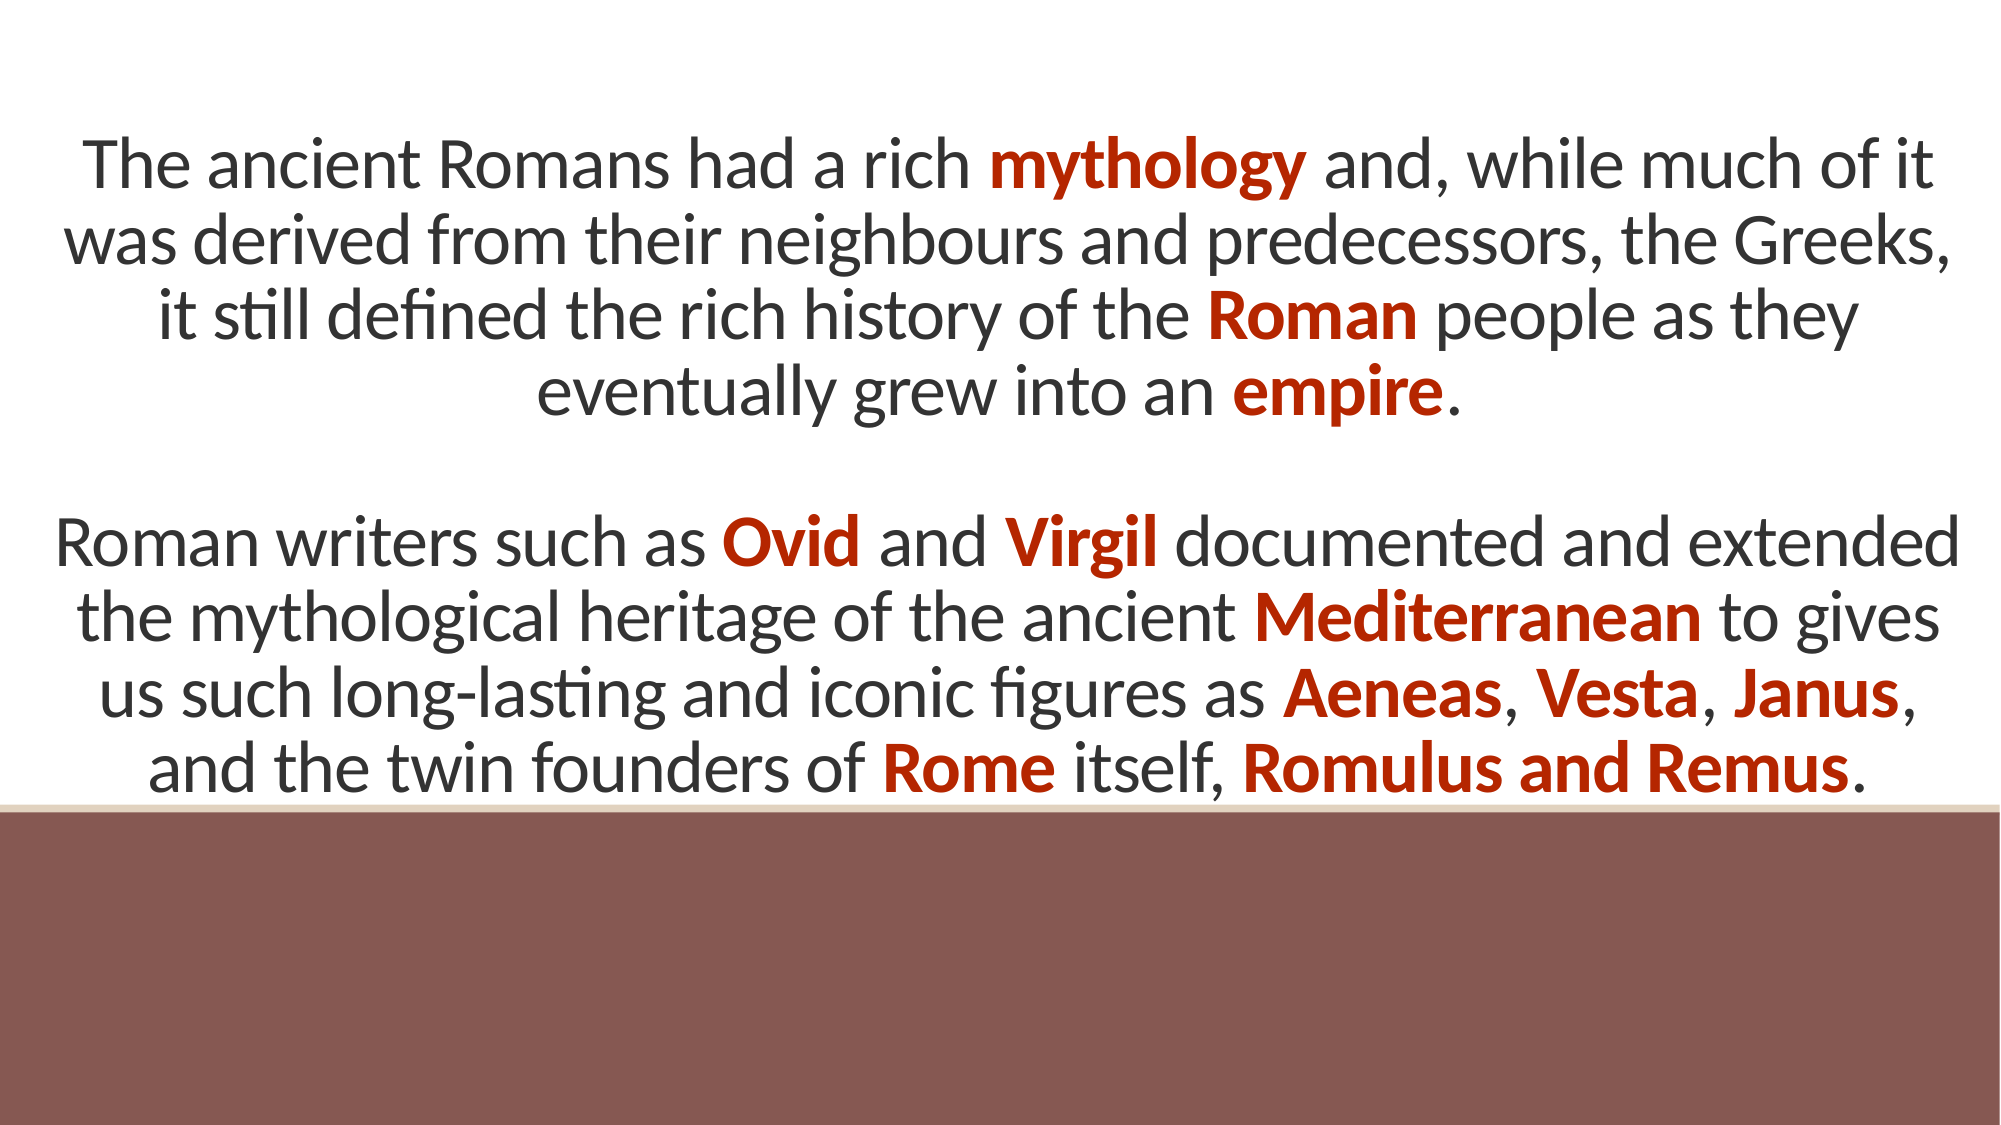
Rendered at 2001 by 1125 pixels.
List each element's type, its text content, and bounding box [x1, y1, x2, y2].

text_box [0, 0, 2000, 803]
title The ancient Romans had a rich mythology and, while much of it was derived from their neighbours and predecessors, the Greeks, it still defined the rich history of the Roman people as they eventually grew into an empire. Roman writers such as Ovid and Virgil documented and extended the mythological heritage of the ancient Mediterranean to gives us such long-lasting and iconic figures as Aeneas, Vesta, Janus, and the twin founders of Rome itself, Romulus and Remus. [29, 63, 1987, 803]
text_box [0, 803, 2000, 811]
text_box [0, 811, 2000, 1125]
